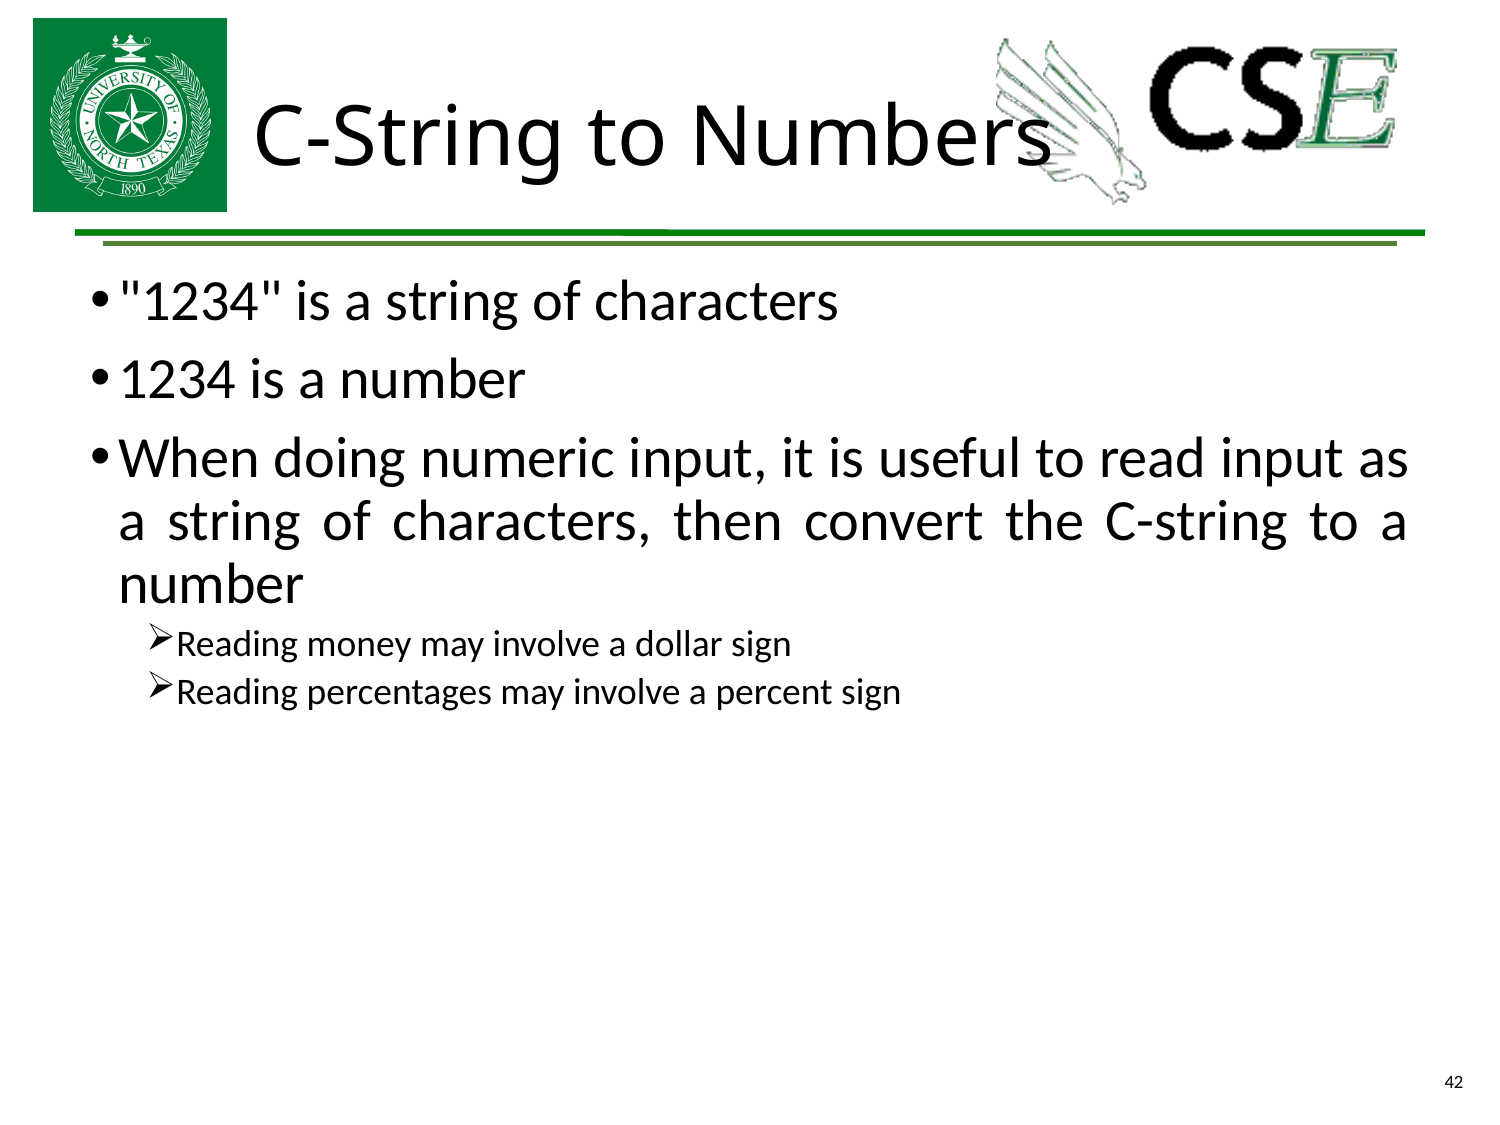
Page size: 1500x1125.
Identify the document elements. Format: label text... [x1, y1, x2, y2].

slide_number 42 [1418, 1051, 1479, 1112]
picture [996, 37, 1397, 45]
list "1234" is a string of characters 1234 is a number When doing numeric input, it is useful to read input as a string of characters, then convert the C-string to a number Reading money may involve a dollar sign Reading percentages may involve a percent sign [75, 262, 1425, 1052]
picture [33, 18, 227, 212]
title C-String to Numbers [237, 45, 1479, 233]
